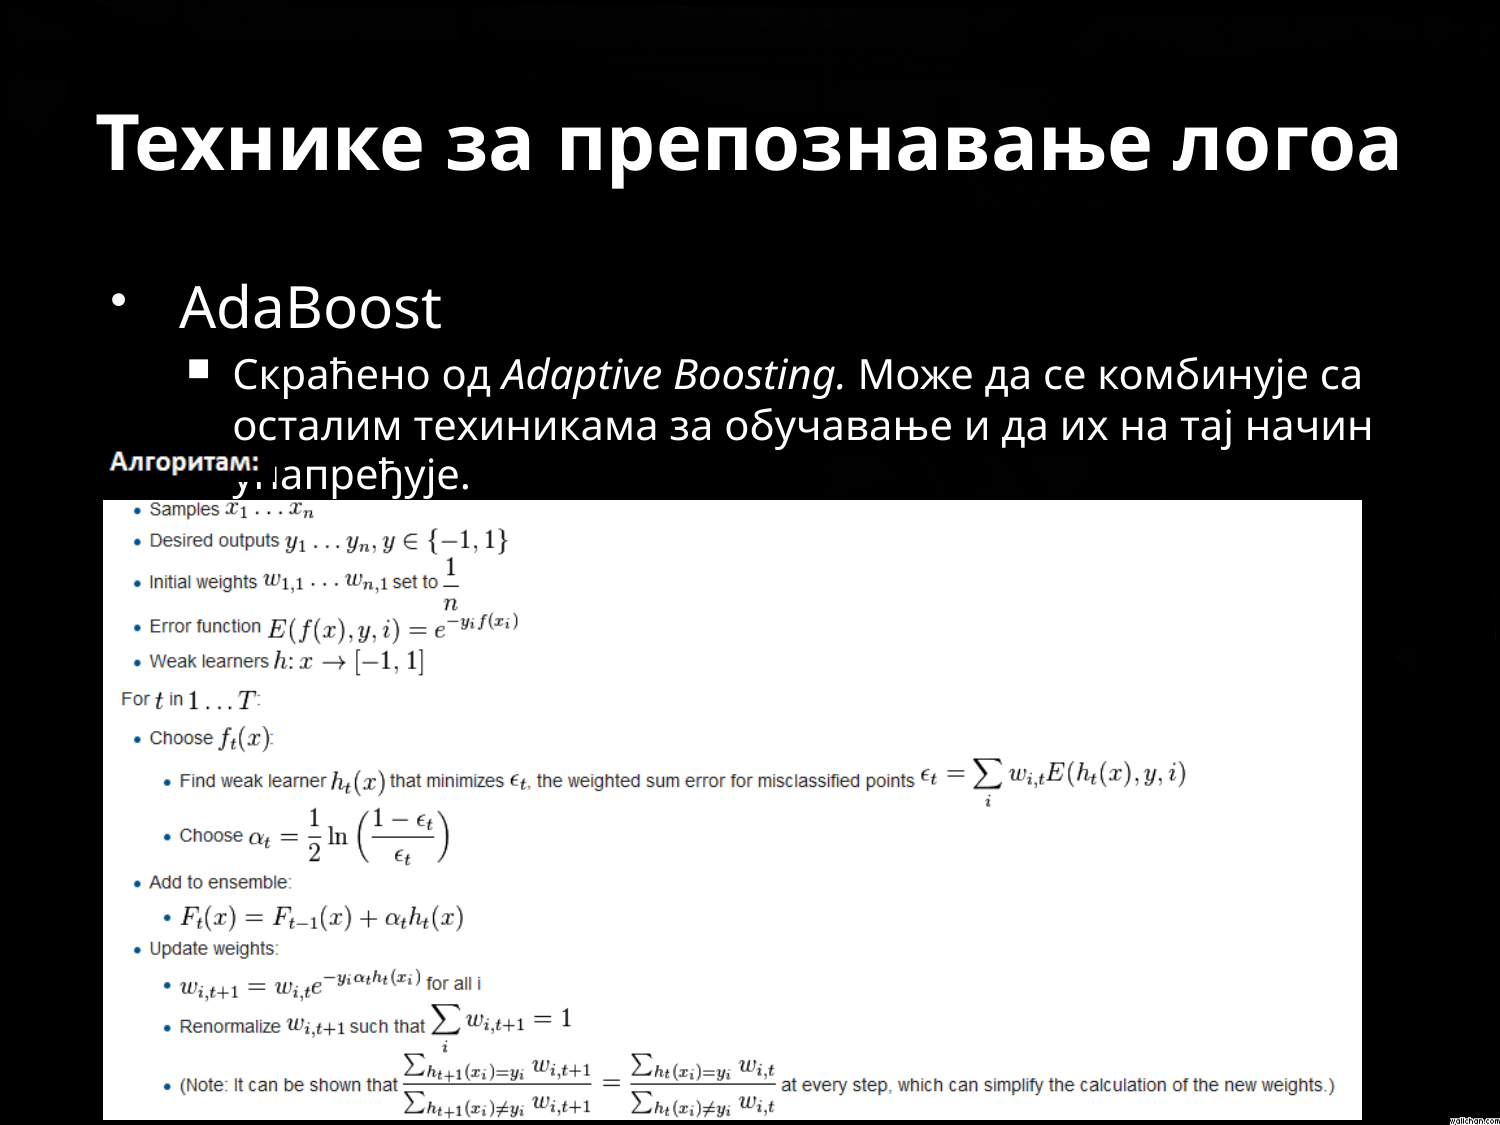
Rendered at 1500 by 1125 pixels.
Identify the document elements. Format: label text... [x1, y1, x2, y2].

picture [0, 0, 1500, 1125]
list AdaBoost Скраћено од Adaptive Boosting. Може да се комбинује са осталим техиникама за обучавање и да их на тај начин унапређује. [75, 262, 1425, 1035]
title Технике за препознавање логоа [75, 45, 1425, 233]
